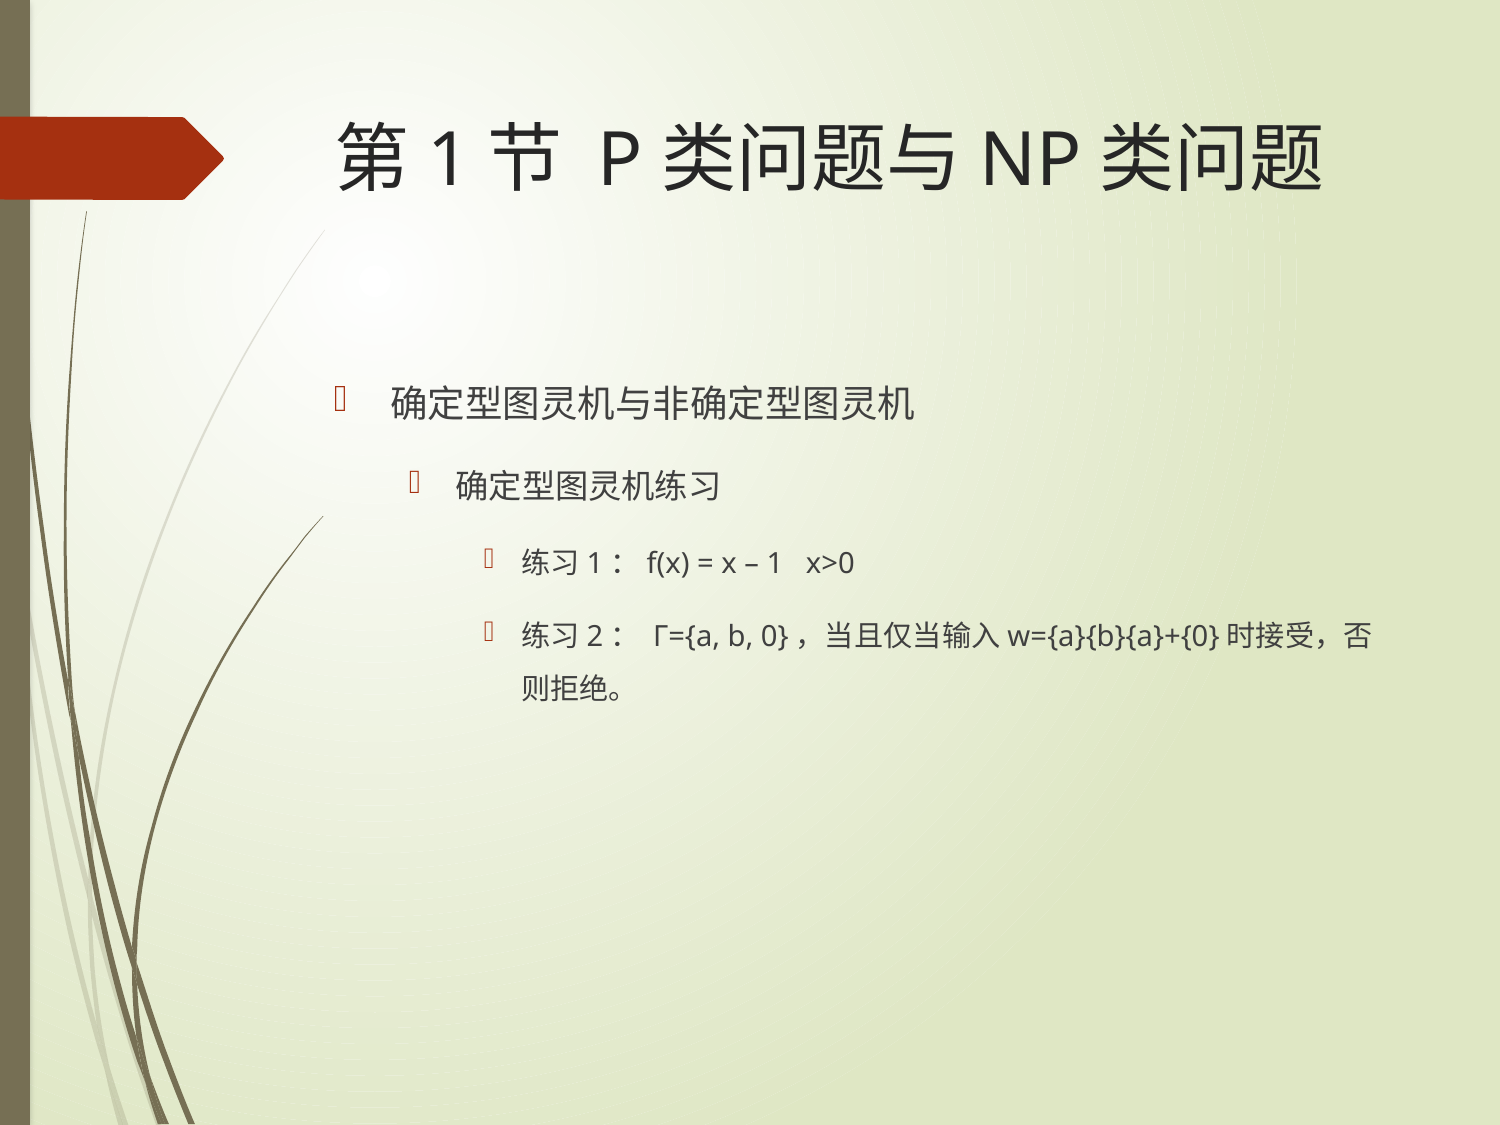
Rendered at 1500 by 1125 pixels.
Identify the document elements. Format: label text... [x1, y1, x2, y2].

list 确定型图灵机与非确定型图灵机 确定型图灵机练习 练习1：f(x) = x – 1 x>0 练习2： Γ={a, b, 0}，当且仅当输入w={a}{b}{a}+{0}时接受，否则拒绝。 [318, 350, 1400, 970]
title 第1节 P类问题与NP类问题 [319, 102, 1400, 313]
